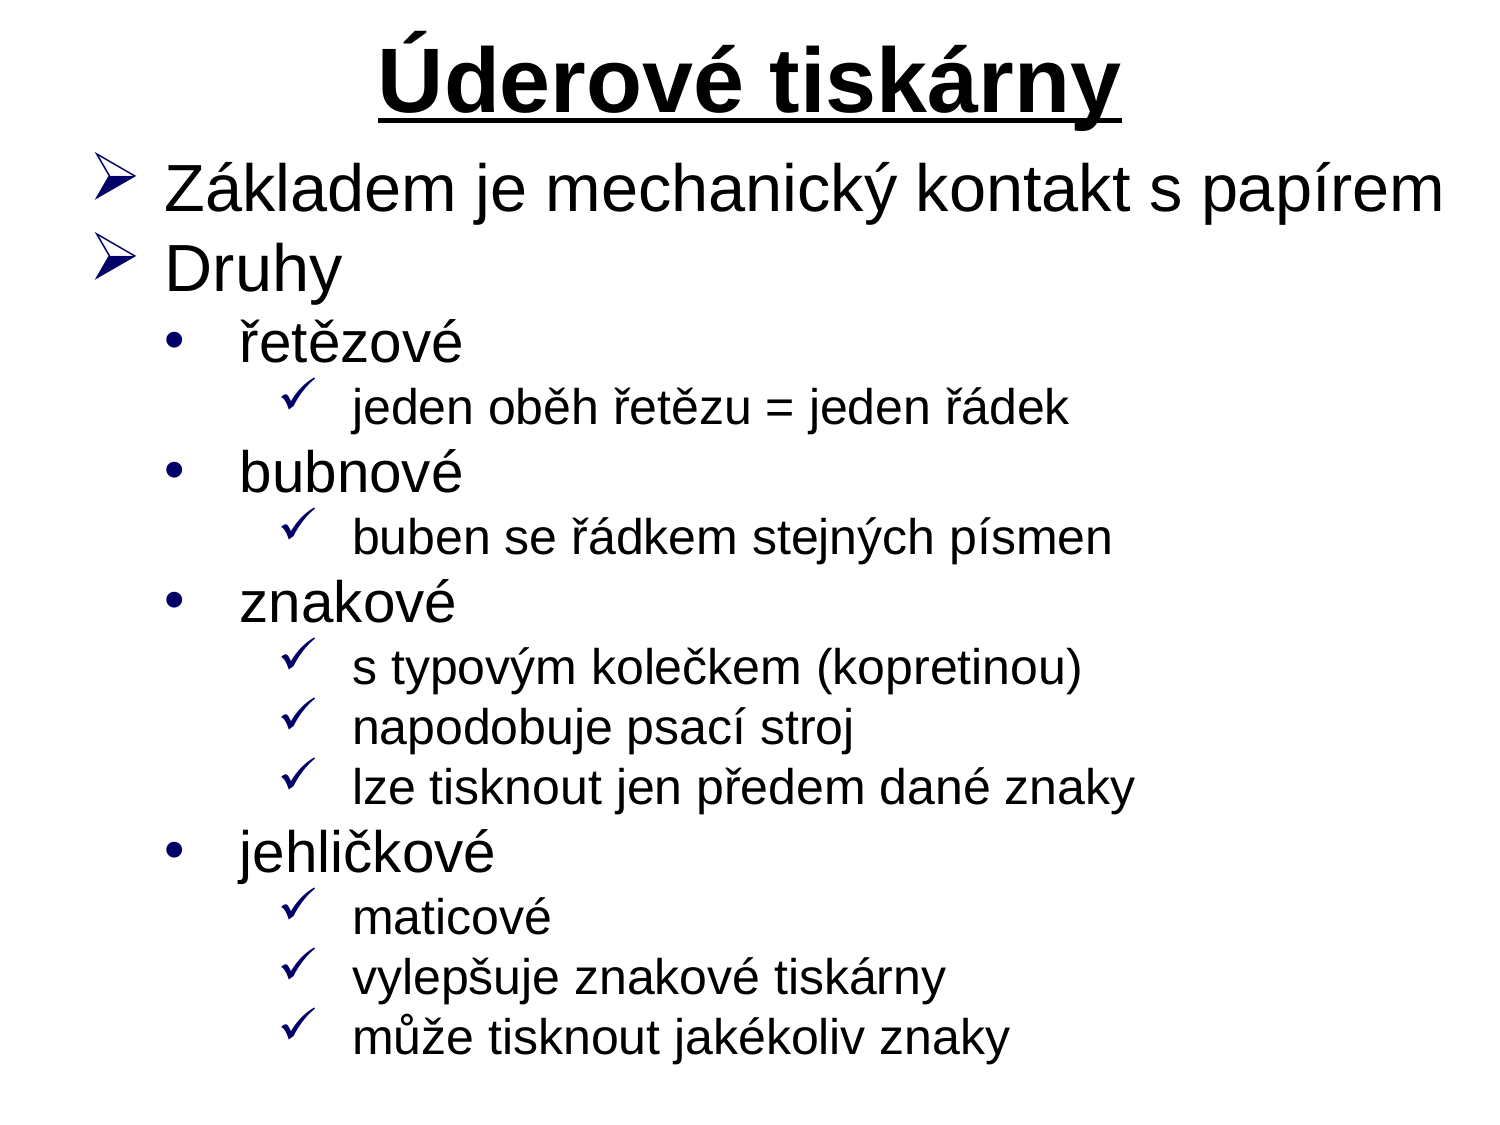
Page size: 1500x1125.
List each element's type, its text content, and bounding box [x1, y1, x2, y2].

title Úderové tiskárny [0, 24, 1500, 137]
text_box Základem je mechanický kontakt s papírem Druhy řetězové jeden oběh řetězu = jeden řádek bubnové buben se řádkem stejných písmen znakové s typovým kolečkem (kopretinou) napodobuje psací stroj lze tisknout jen předem dané znaky jehličkové maticové vylepšuje znakové tiskárny může tisknout jakékoliv znaky [0, 137, 1500, 1072]
